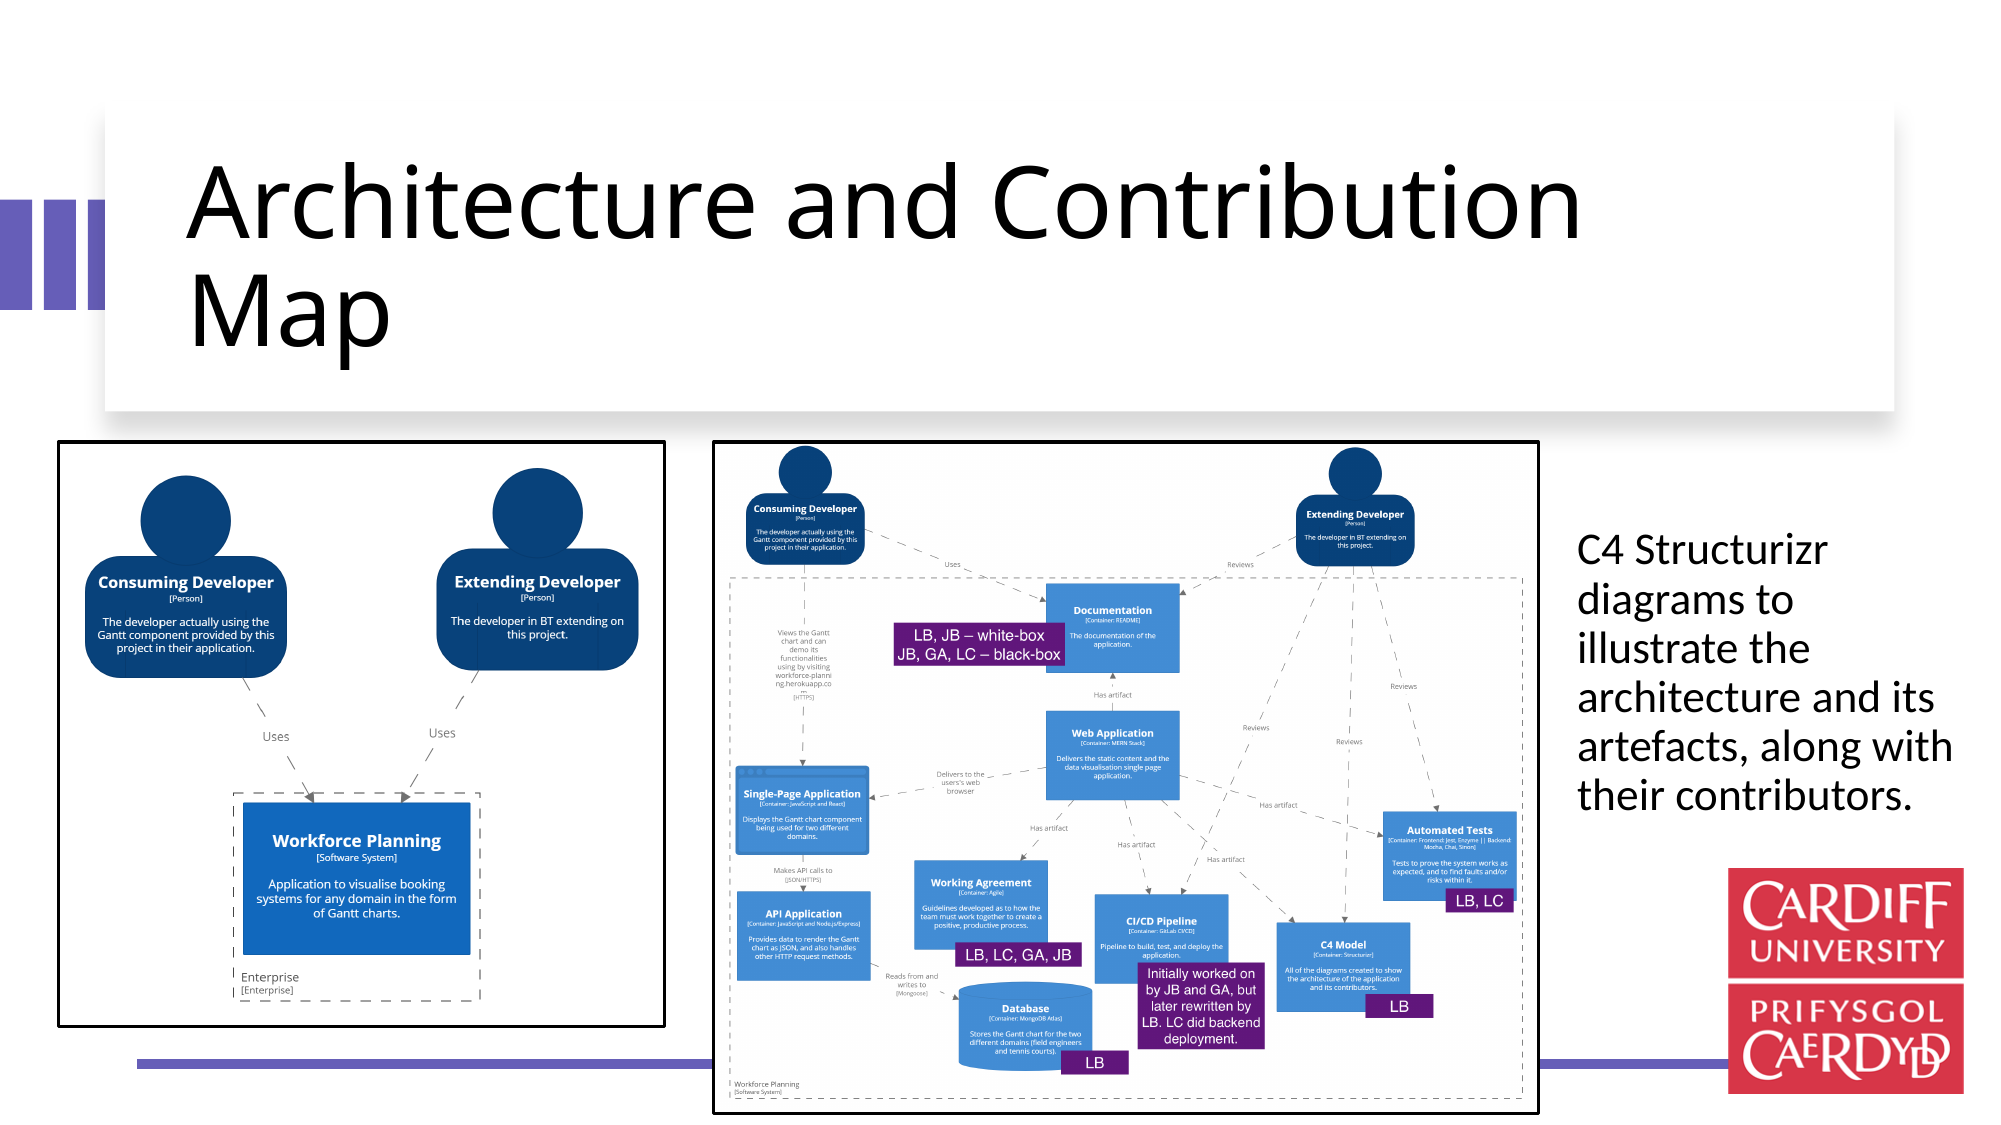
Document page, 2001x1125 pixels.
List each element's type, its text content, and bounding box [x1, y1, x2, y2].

text_box [0, 0, 2000, 1125]
picture [715, 443, 1537, 1113]
picture [59, 443, 663, 1026]
picture [1728, 868, 1964, 1094]
list C4 Structurizr diagrams to illustrate the architecture and its artefacts, along with their contributors. [1562, 501, 1975, 846]
text_box [104, 100, 1895, 412]
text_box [0, 199, 120, 311]
title Architecture and Contribution Map [171, 132, 1803, 388]
